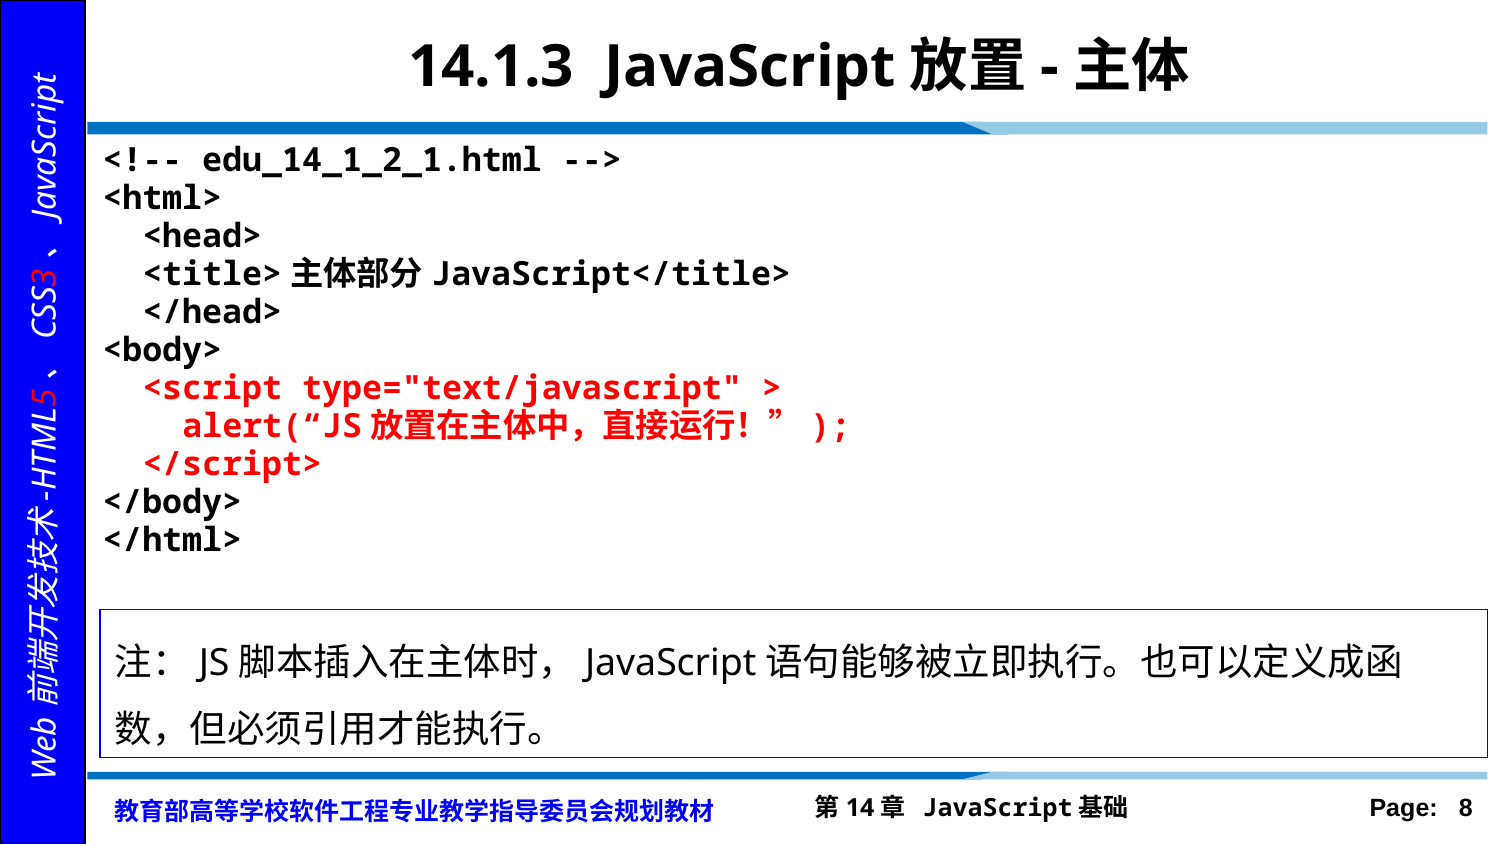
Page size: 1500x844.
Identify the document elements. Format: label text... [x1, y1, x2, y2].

text_box 14.1.3 JavaScript放置-主体 [162, 16, 1436, 110]
text_box <!-- edu_14_1_2_1.html --> <html> <head> <title>主体部分JavaScript</title> </head> <body> <script type="text/javascript" > alert(“JS放置在主体中，直接运行！”); </script> </body> </html> [87, 134, 1488, 567]
text_box 注：JS脚本插入在主体时，JavaScript语句能够被立即执行。也可以定义成函数，但必须引用才能执行。 [99, 609, 1488, 758]
